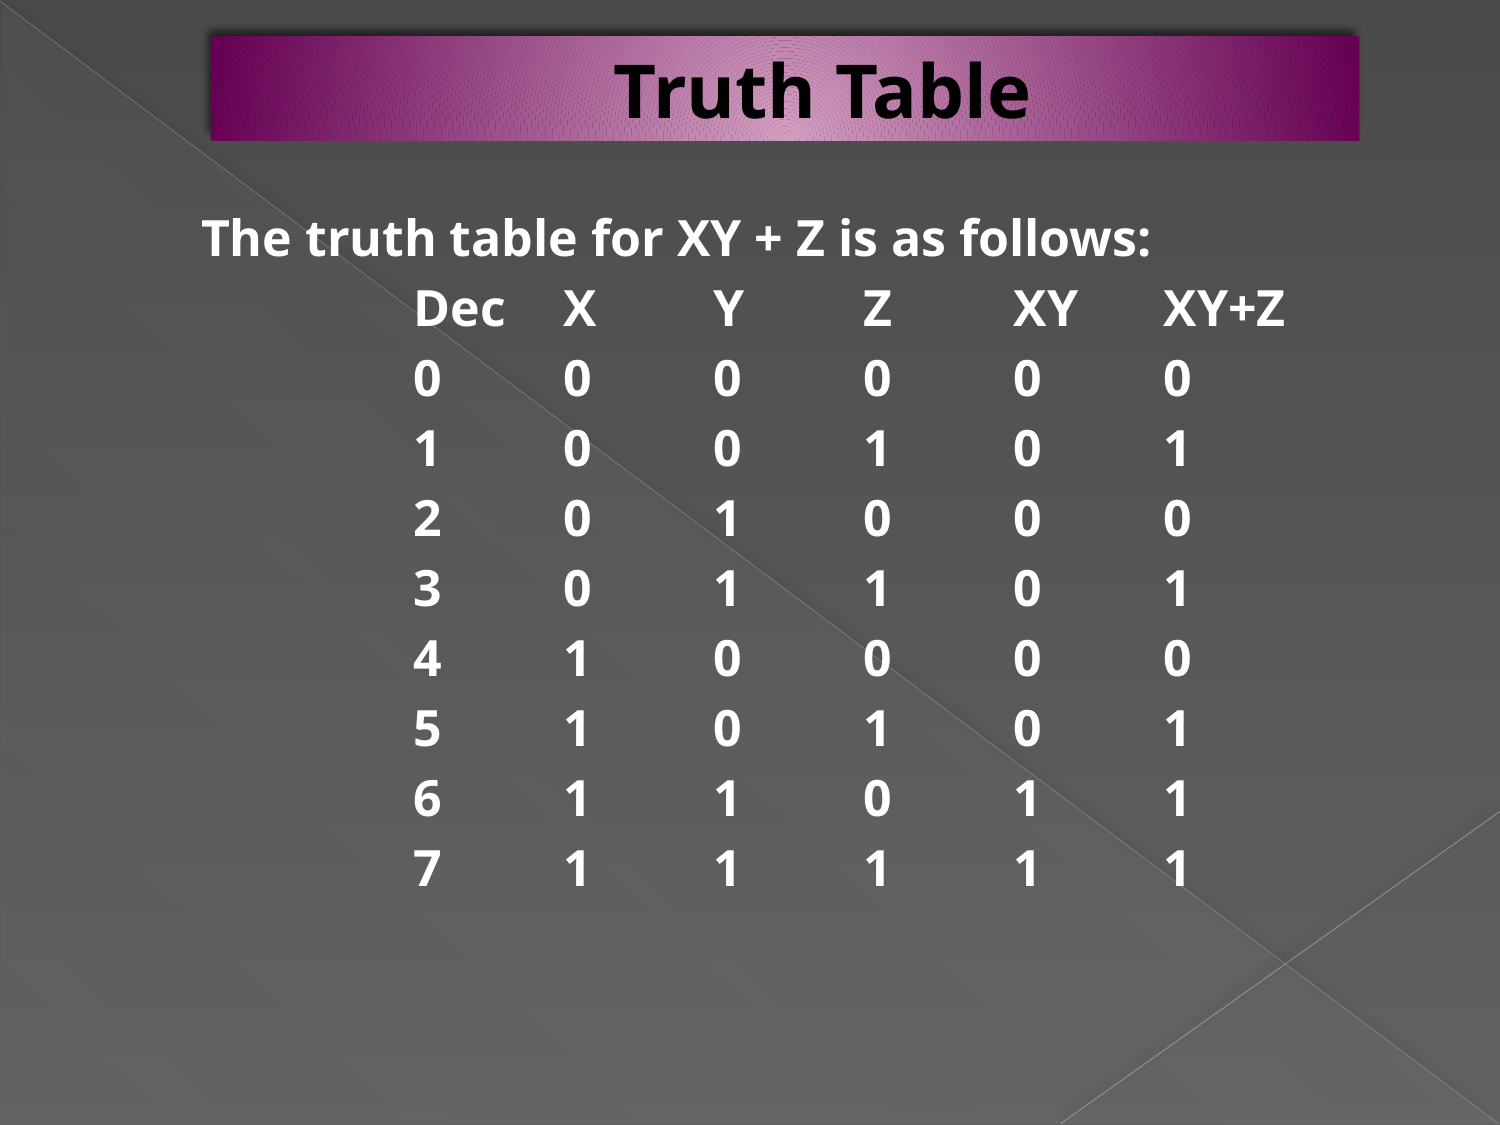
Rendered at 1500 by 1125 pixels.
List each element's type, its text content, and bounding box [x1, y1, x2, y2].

list The truth table for XY + Z is as follows: Dec X Y Z XY XY+Z 0 0 0 0 0 0 1 0 0 1 0 1 2 0 1 0 0 0 3 0 1 1 0 1 4 1 0 0 0 0 5 1 0 1 0 1 6 1 1 0 1 1 7 1 1 1 1 1 [175, 199, 1395, 692]
title Truth Table [210, 36, 1360, 141]
